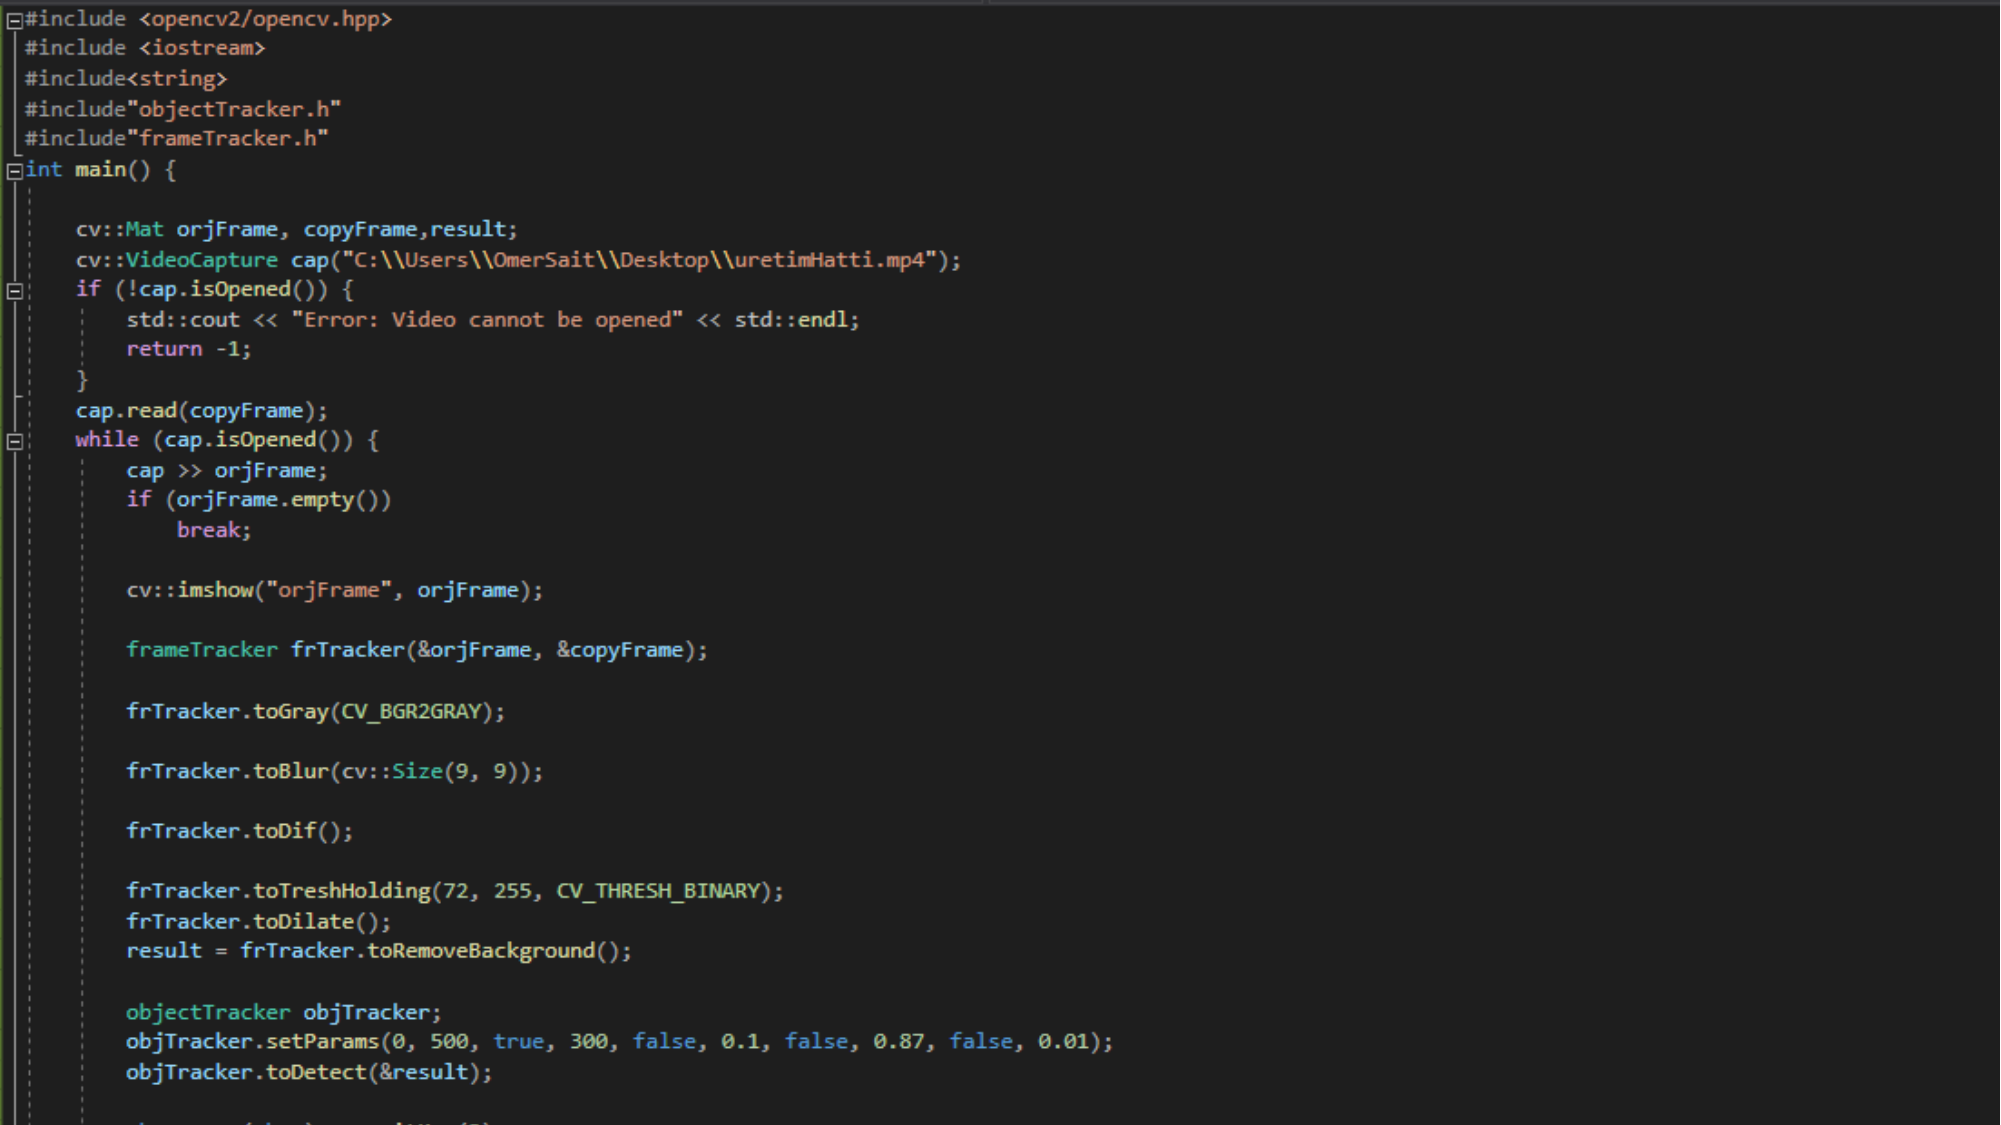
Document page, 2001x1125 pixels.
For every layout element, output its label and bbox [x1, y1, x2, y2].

list [0, 0, 2000, 1125]
